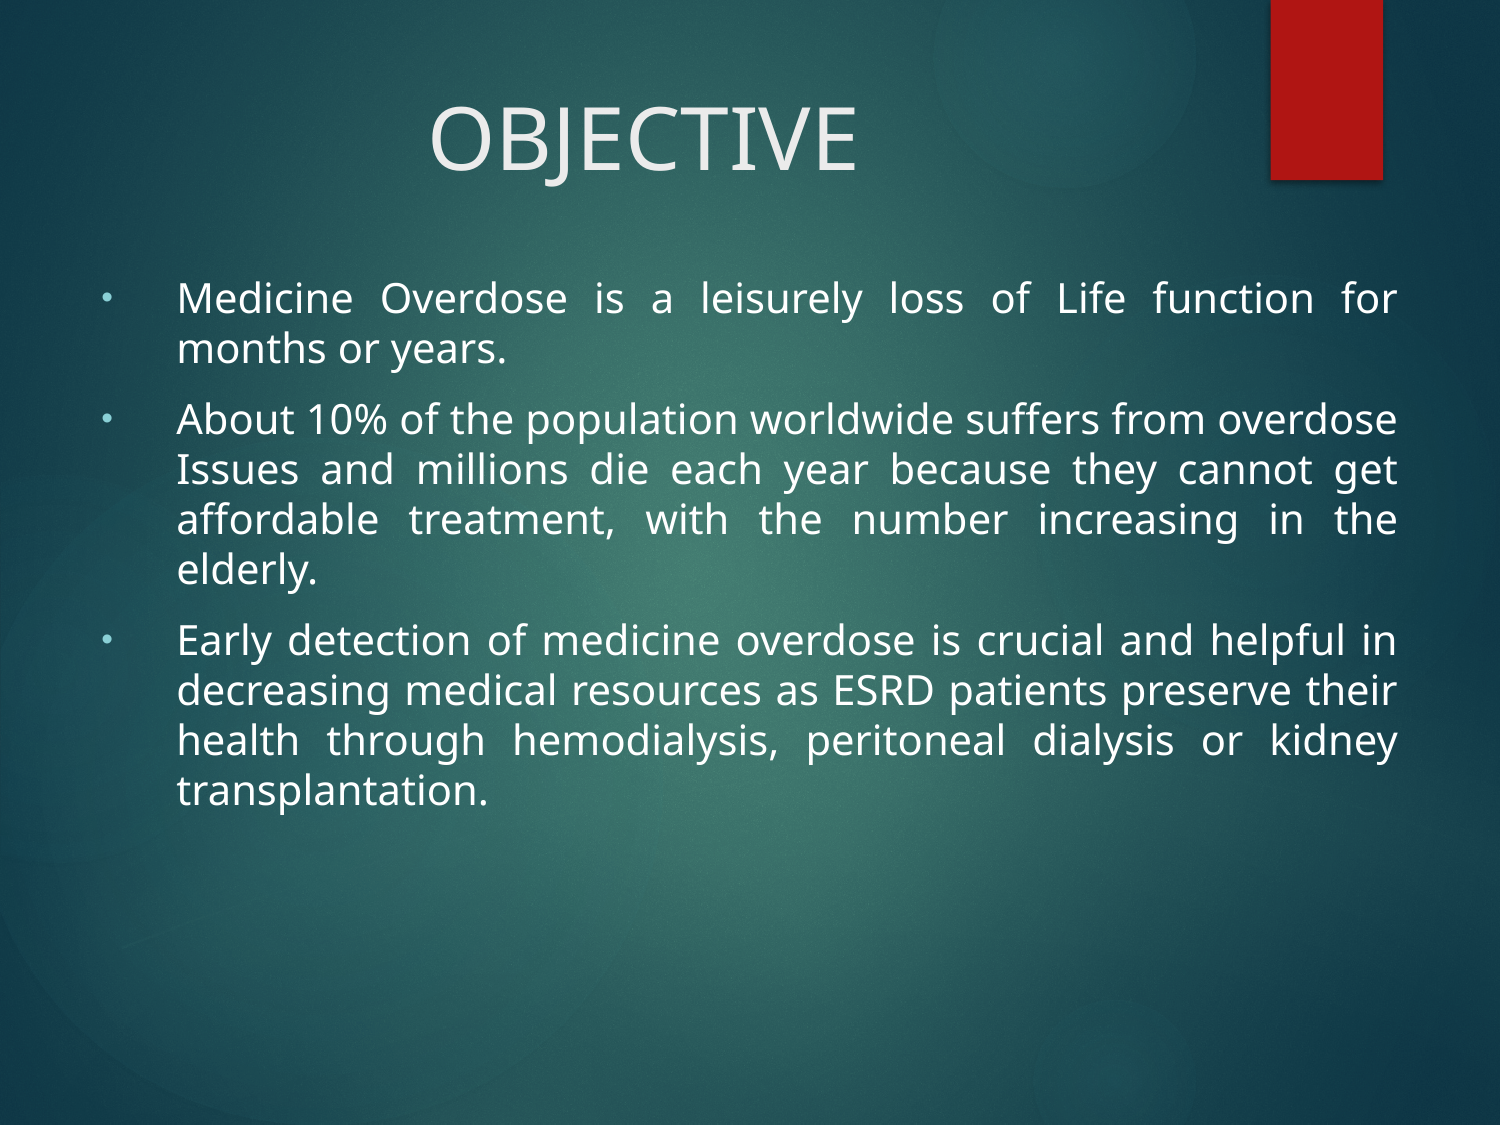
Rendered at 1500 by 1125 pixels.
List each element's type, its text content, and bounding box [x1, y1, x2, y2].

title OBJECTIVE [412, 75, 1050, 213]
list Medicine Overdose is a leisurely loss of Life function for months or years. About 10% of the population worldwide suffers from overdose Issues and millions die each year because they cannot get affordable treatment, with the number increasing in the elderly. Early detection of medicine overdose is crucial and helpful in decreasing medical resources as ESRD patients preserve their health through hemodialysis, peritoneal dialysis or kidney transplantation. [86, 264, 1414, 921]
